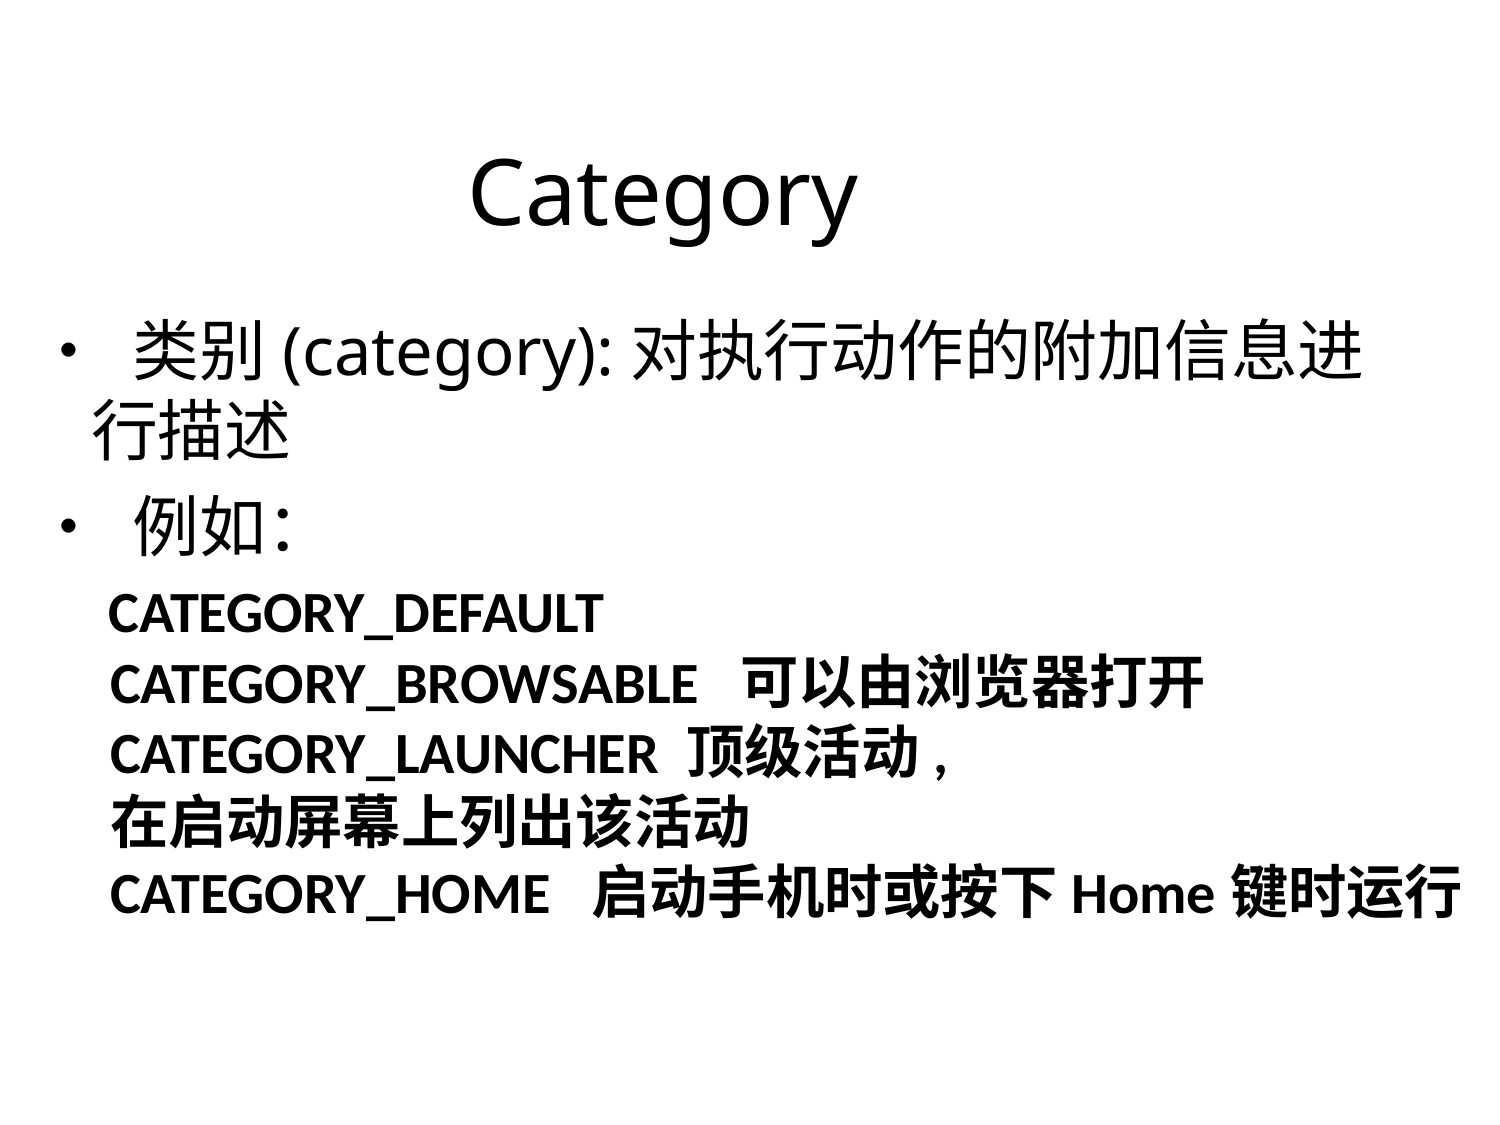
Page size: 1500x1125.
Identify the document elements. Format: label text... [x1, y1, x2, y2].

text_box Category • 类别(category):对执行动作的附加信息进 行描述 • 例如： CATEGORY_DEFAULT CATEGORY_BROWSABLE 可以由浏览器打开 CATEGORY_LAUNCHER 顶级活动, 在启动屏幕上列出该活动 CATEGORY_HOME 启动手机时或按下Home键时运行 [34, 123, 1464, 1006]
